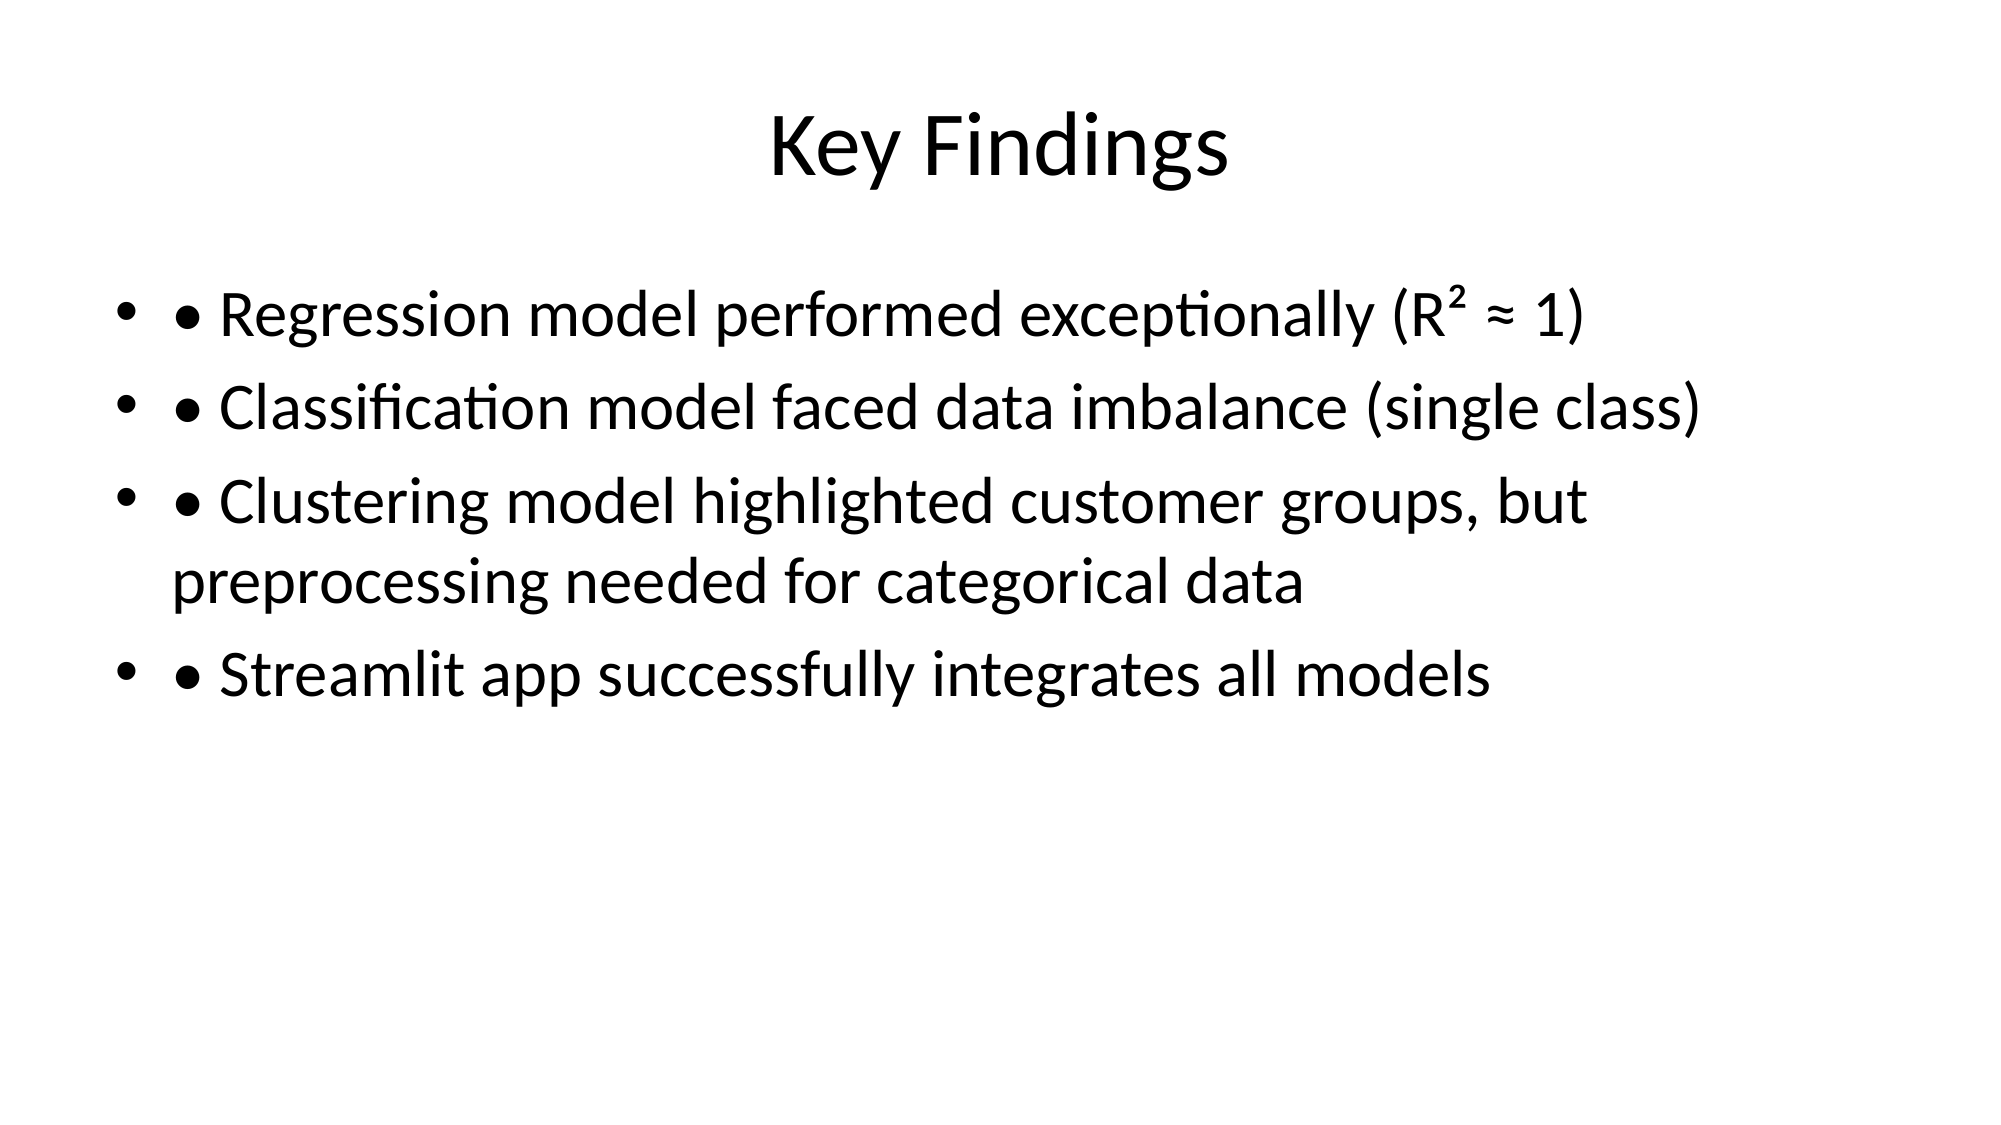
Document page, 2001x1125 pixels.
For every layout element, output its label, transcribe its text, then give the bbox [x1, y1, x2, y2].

title Key Findings [99, 45, 1900, 233]
list • Regression model performed exceptionally (R² ≈ 1) • Classification model faced data imbalance (single class) • Clustering model highlighted customer groups, but preprocessing needed for categorical data • Streamlit app successfully integrates all models [99, 262, 1900, 1005]
